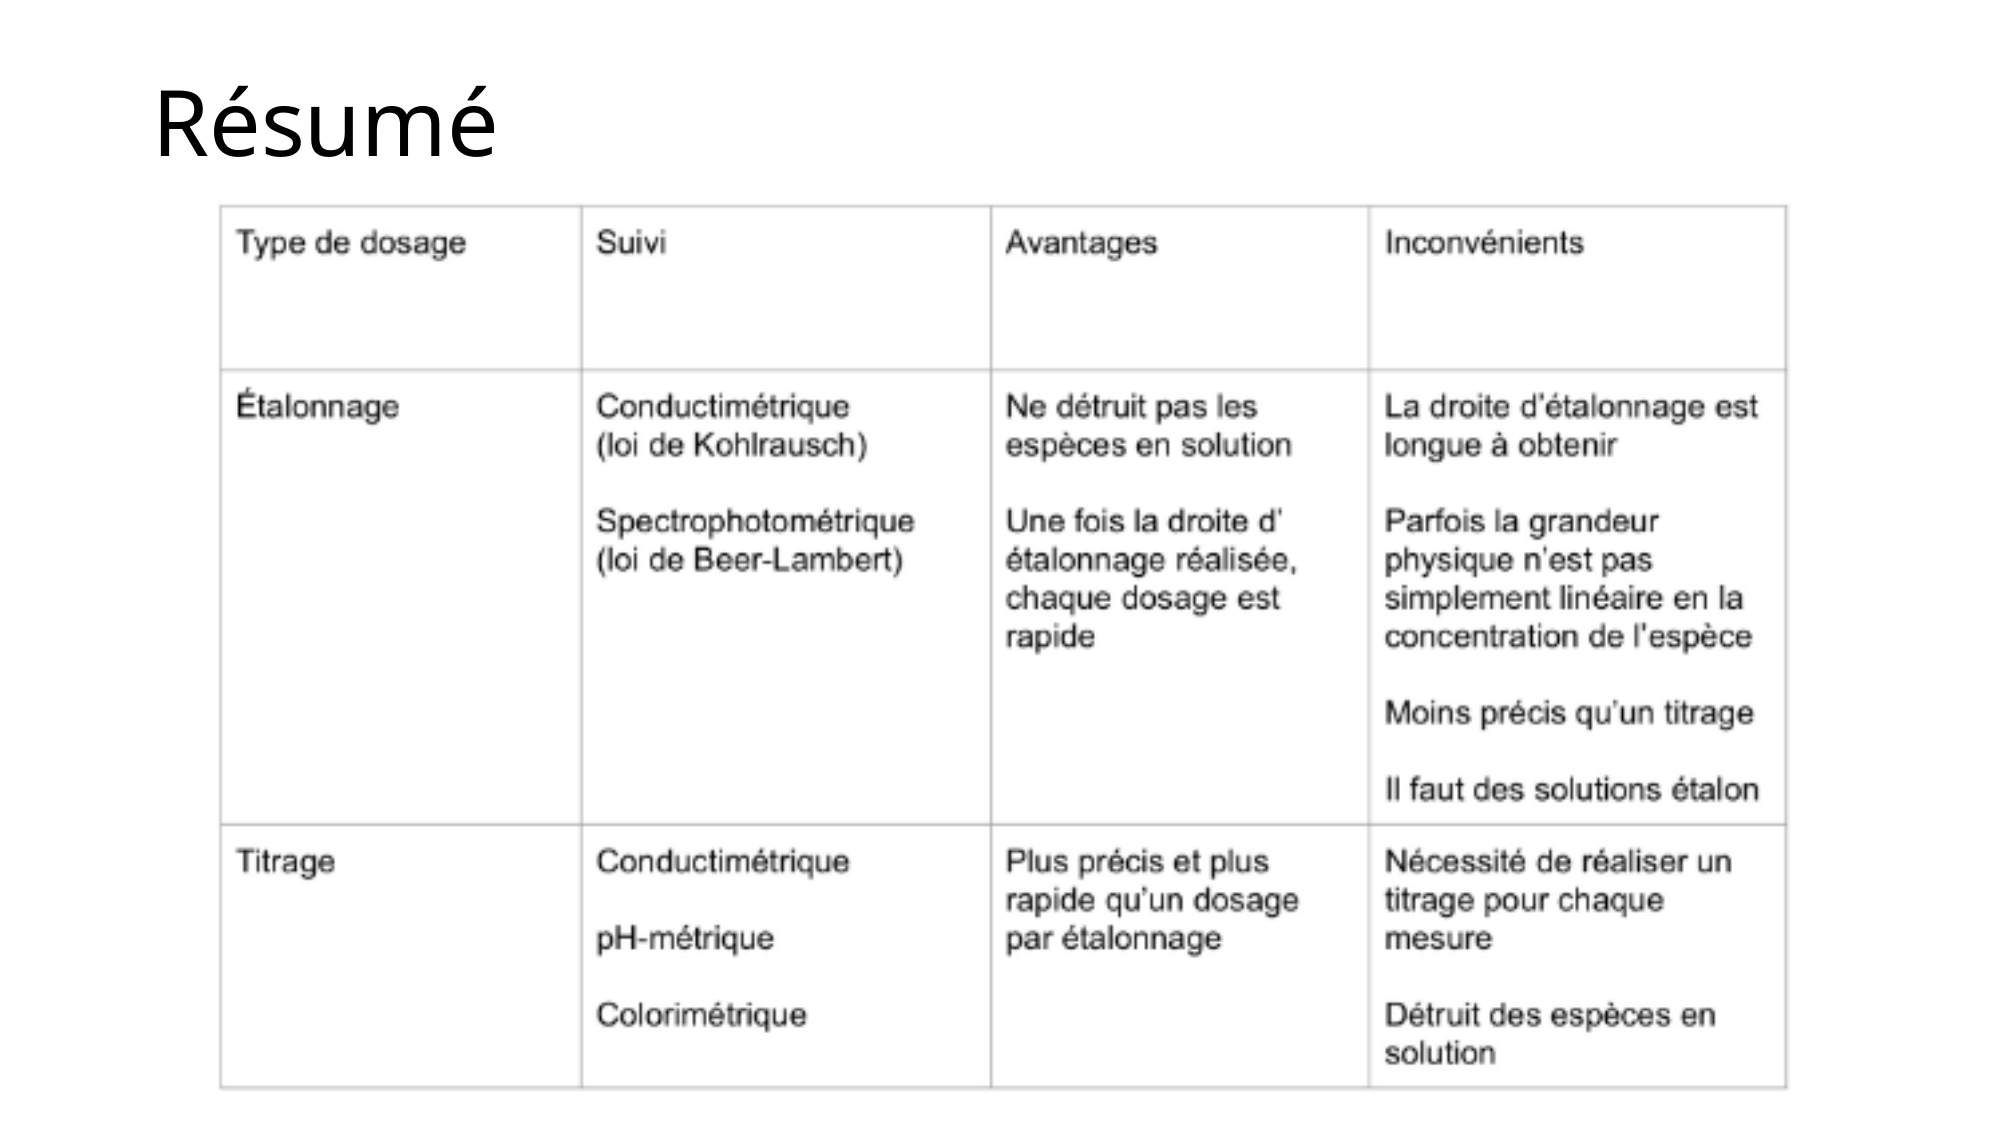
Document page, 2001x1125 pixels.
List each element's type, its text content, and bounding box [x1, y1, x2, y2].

title Résumé [137, 59, 1863, 194]
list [188, 179, 1812, 1108]
